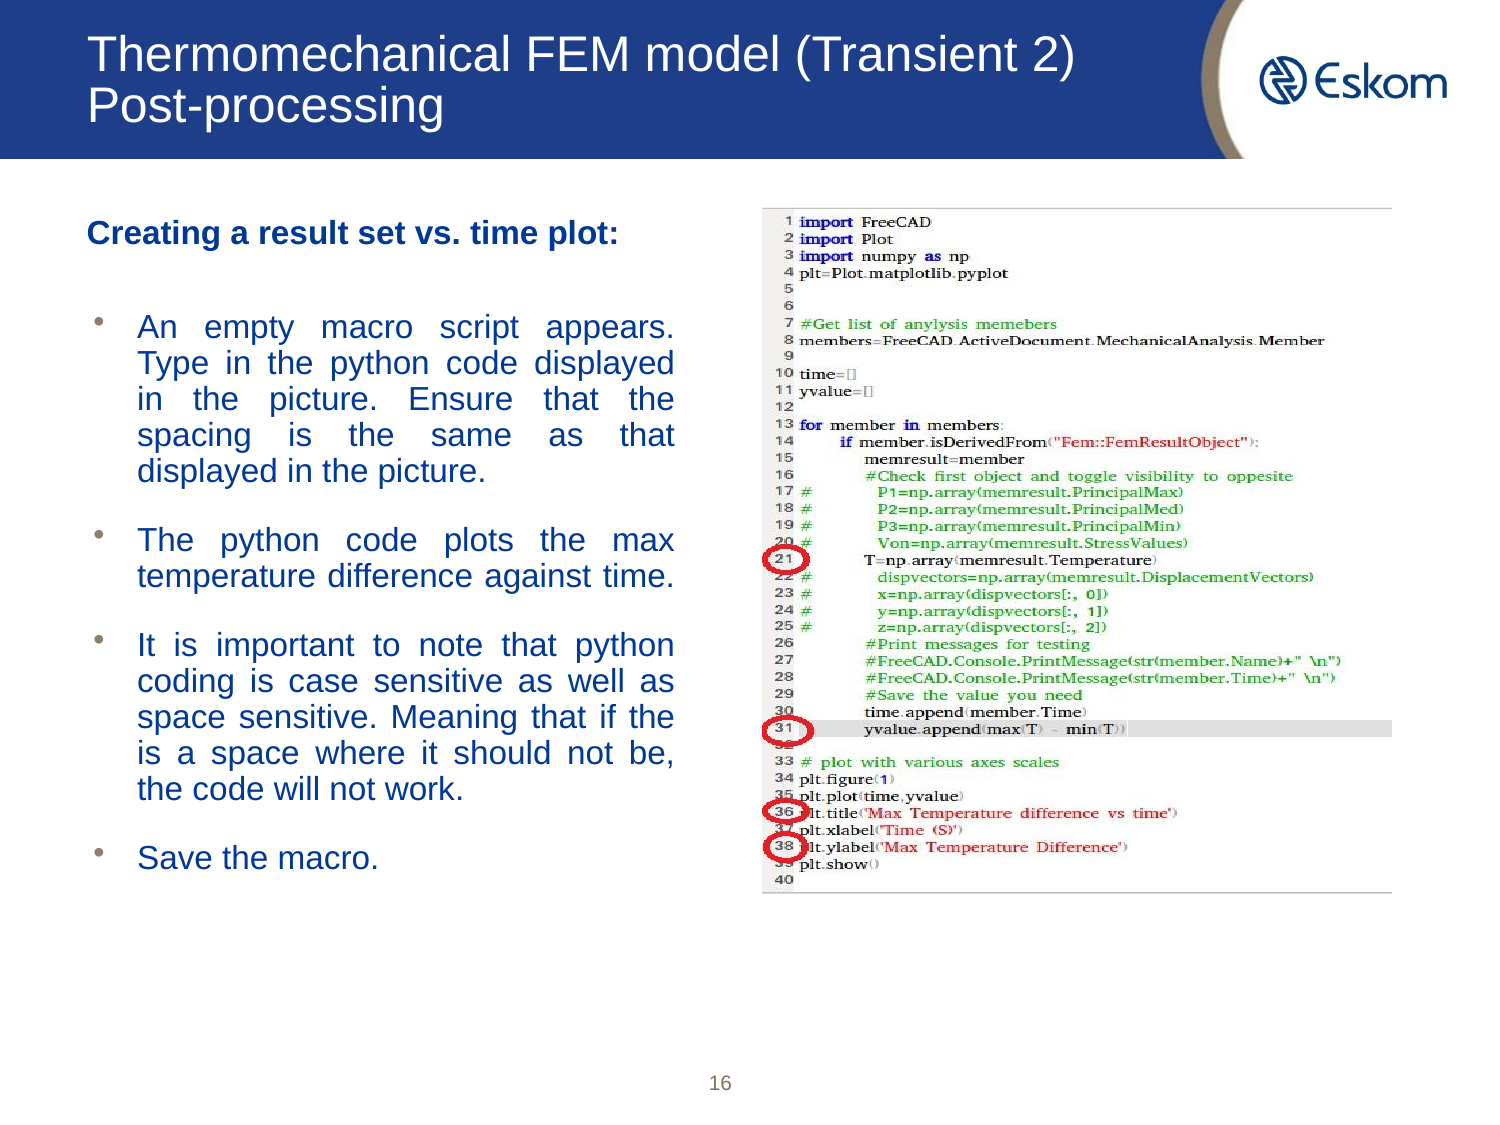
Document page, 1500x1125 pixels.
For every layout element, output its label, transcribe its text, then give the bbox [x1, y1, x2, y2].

slide_number 16 [643, 1058, 798, 1103]
picture [762, 207, 1392, 894]
title Thermomechanical FEM model (Transient 2) Post-processing [71, 27, 1142, 137]
picture [0, 0, 1246, 159]
text_box Creating a result set vs. time plot: [71, 207, 761, 309]
picture [1257, 55, 1450, 105]
list An empty macro script appears. Type in the python code displayed in the picture. Ensure that the spacing is the same as that displayed in the picture. The python code plots the max temperature difference against time. It is important to note that python coding is case sensitive as well as space sensitive. Meaning that if the is a space where it should not be, the code will not work. Save the macro. [78, 309, 691, 1083]
